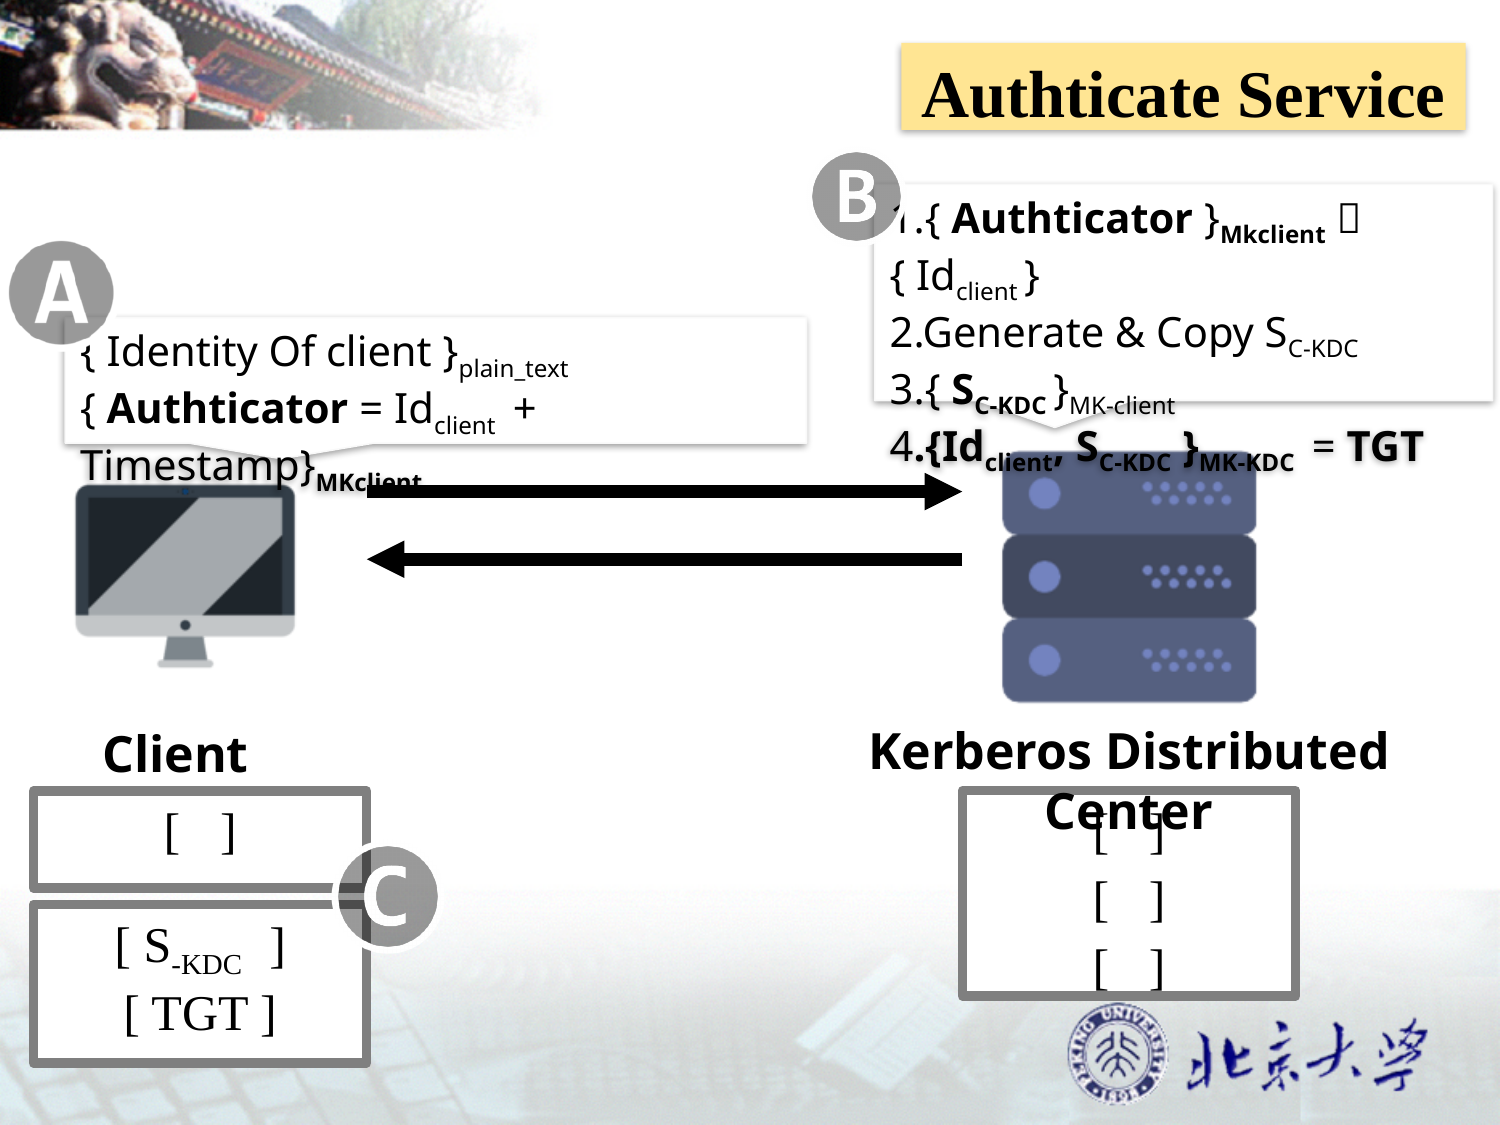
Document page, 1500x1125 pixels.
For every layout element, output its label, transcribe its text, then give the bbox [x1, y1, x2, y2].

picture [0, 0, 1500, 1125]
text_box Client [45, 715, 306, 786]
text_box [806, 145, 1493, 401]
text_box Kerberos Distributed Center [833, 711, 1425, 847]
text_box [33, 839, 446, 1064]
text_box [1, 232, 807, 444]
text_box Authticate Service [901, 42, 1466, 131]
